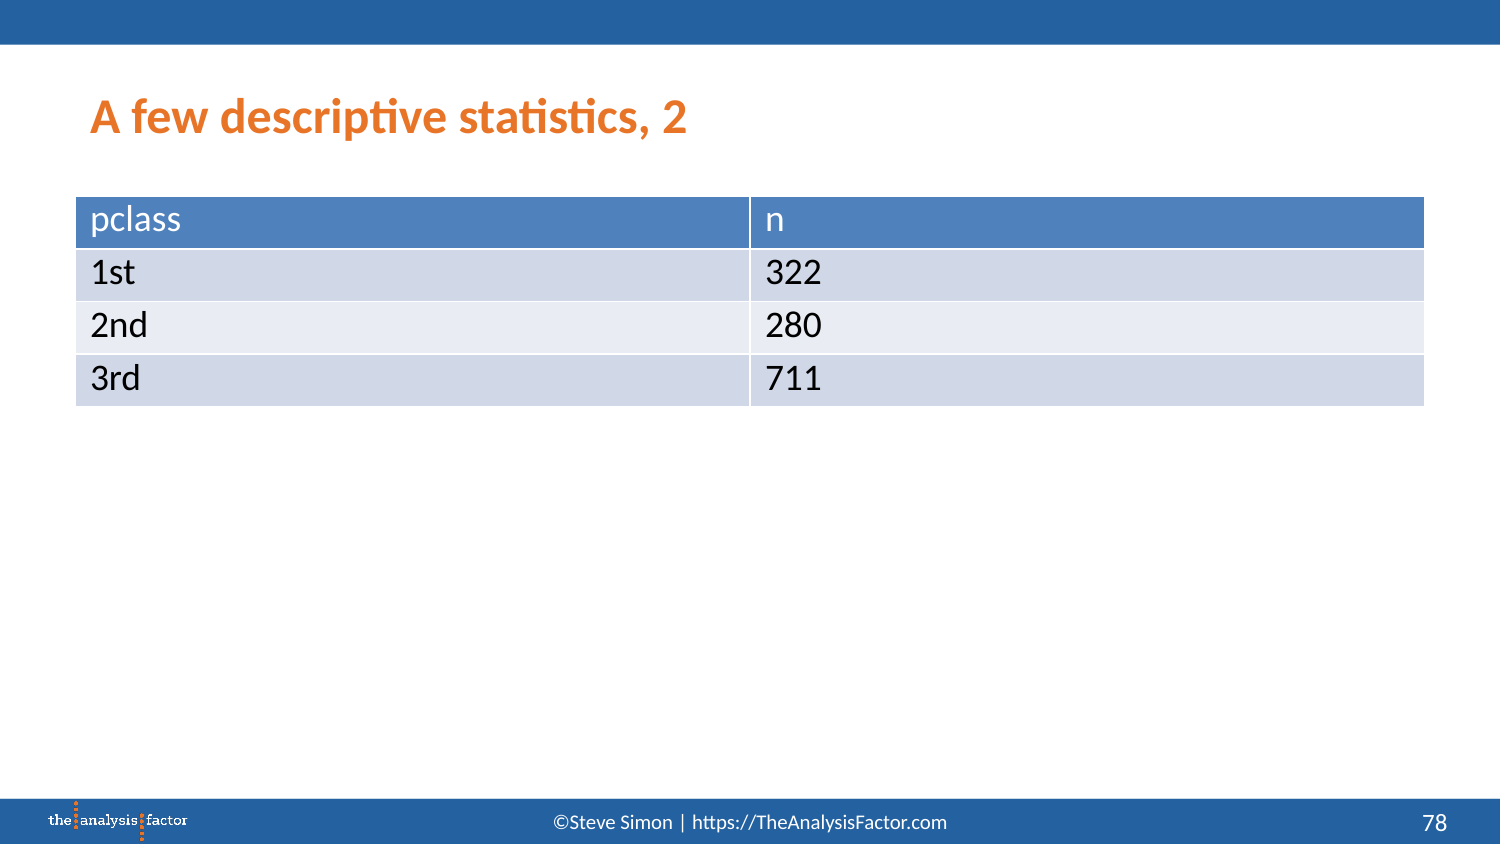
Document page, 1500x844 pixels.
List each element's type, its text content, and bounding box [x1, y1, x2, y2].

table_cell 2nd [76, 302, 749, 353]
footer ©Steve Simon | https://TheAnalysisFactor.com [443, 800, 1057, 842]
table_header pclass [76, 197, 749, 248]
table_cell 280 [751, 302, 1424, 353]
title A few descriptive statistics, 2 [75, 43, 1425, 185]
table_cell 322 [751, 250, 1424, 301]
table_header n [751, 197, 1424, 248]
table_cell 1st [76, 250, 749, 301]
table_cell 711 [751, 355, 1424, 406]
table_cell 3rd [76, 355, 749, 406]
slide_number 78 [1112, 798, 1463, 844]
picture [48, 801, 188, 842]
